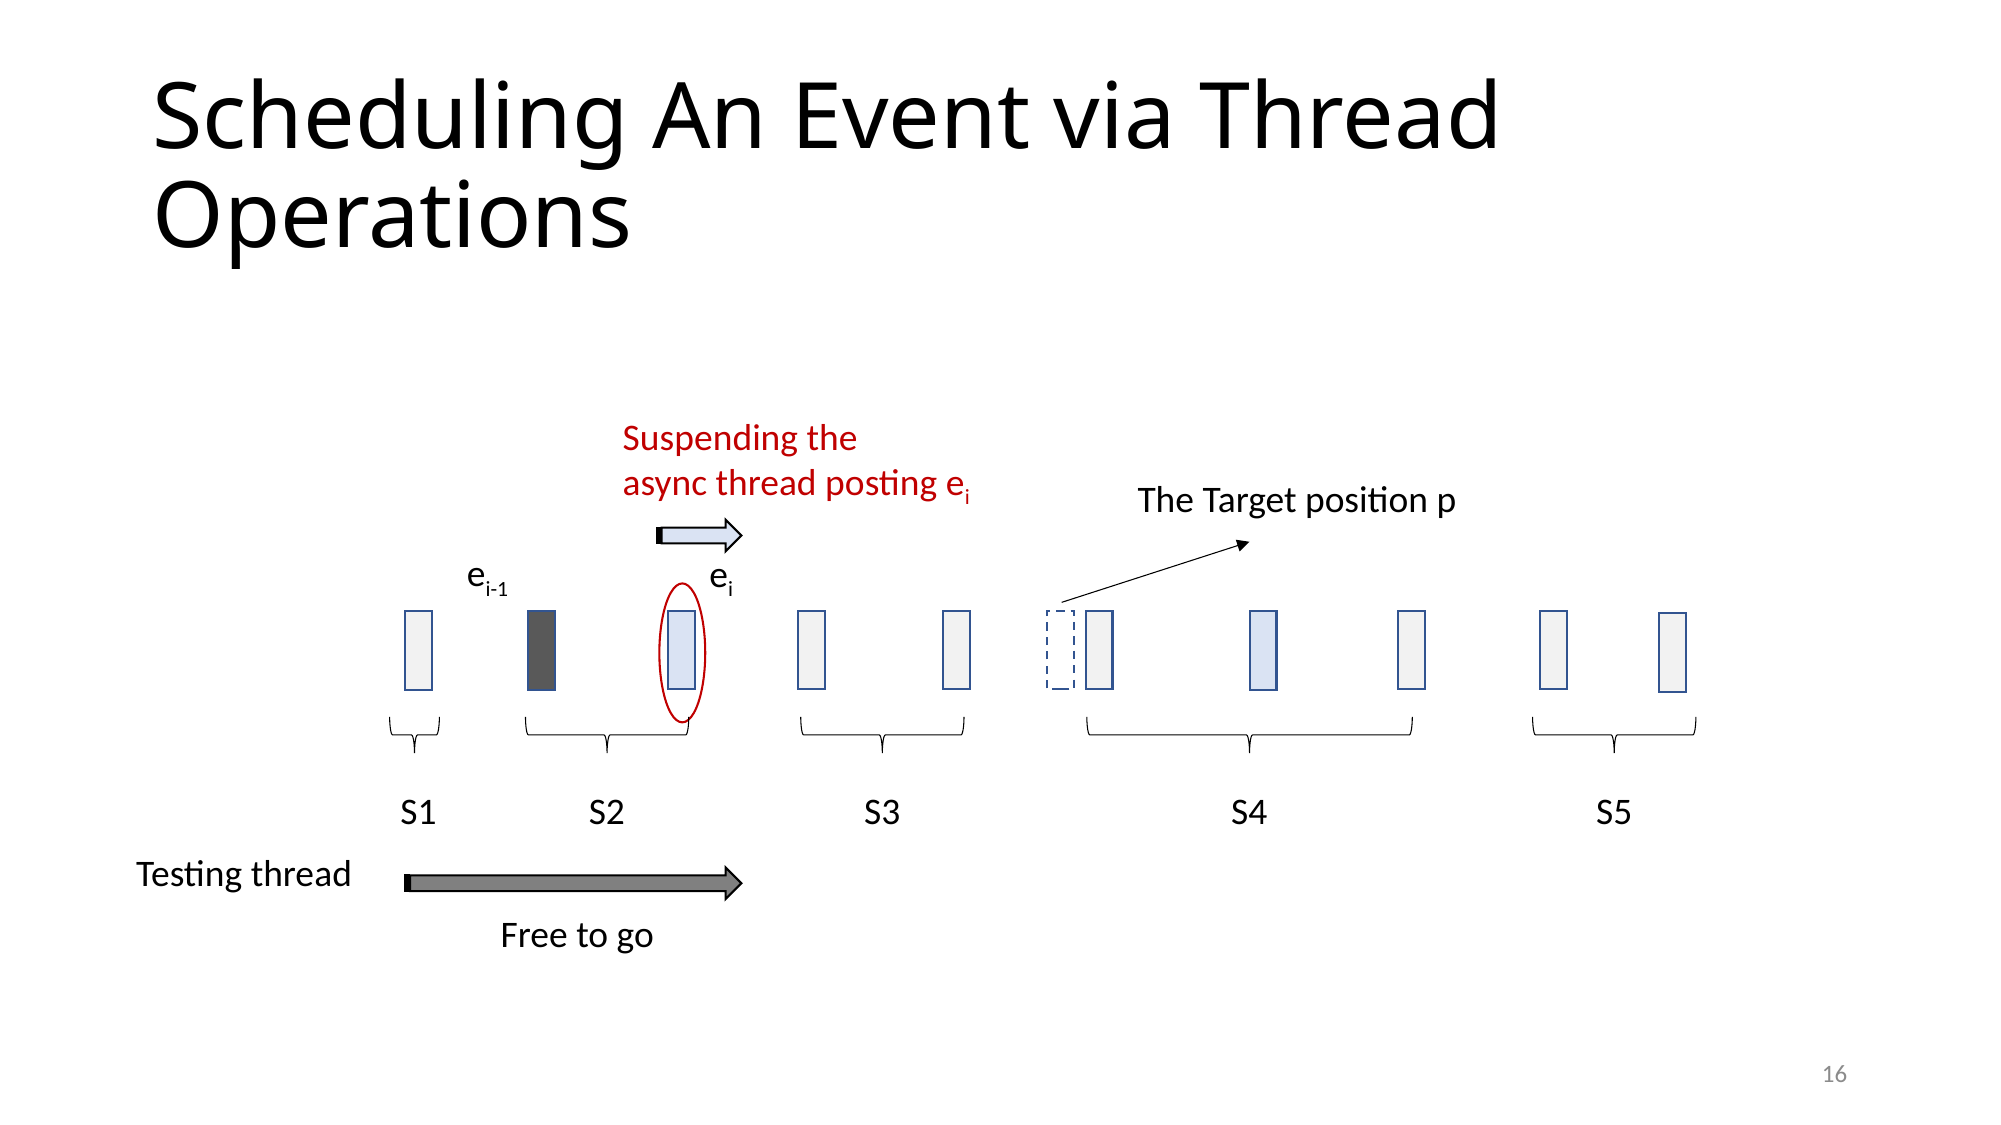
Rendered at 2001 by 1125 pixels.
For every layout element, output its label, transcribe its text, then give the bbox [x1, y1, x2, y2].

text_box [404, 865, 743, 902]
text_box S1 [385, 780, 452, 840]
text_box Testing thread [121, 841, 368, 902]
text_box [1539, 610, 1568, 690]
text_box [656, 517, 743, 554]
text_box [1532, 716, 1697, 754]
text_box [797, 610, 826, 690]
text_box S4 [1216, 780, 1283, 840]
text_box S2 [574, 780, 641, 840]
text_box [1658, 612, 1687, 693]
text_box ei-1 [452, 541, 528, 608]
text_box The Target position p [1122, 468, 1472, 528]
text_box Free to go [485, 902, 669, 963]
title Scheduling An Event via Thread Operations [137, 59, 1863, 278]
text_box [1085, 610, 1114, 690]
text_box [1249, 610, 1278, 691]
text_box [1061, 541, 1250, 603]
text_box [800, 716, 965, 754]
text_box ei [694, 542, 750, 609]
text_box [389, 716, 440, 754]
text_box Suspending the async thread posting ei [607, 405, 994, 517]
slide_number 16 [1412, 1042, 1863, 1103]
text_box S5 [1581, 780, 1648, 840]
text_box [527, 610, 556, 691]
text_box [1046, 610, 1075, 690]
text_box [1397, 610, 1426, 690]
text_box [404, 610, 433, 691]
text_box [658, 582, 707, 720]
text_box [524, 716, 690, 754]
text_box S3 [849, 780, 916, 840]
text_box [1086, 716, 1413, 754]
text_box [942, 610, 971, 690]
